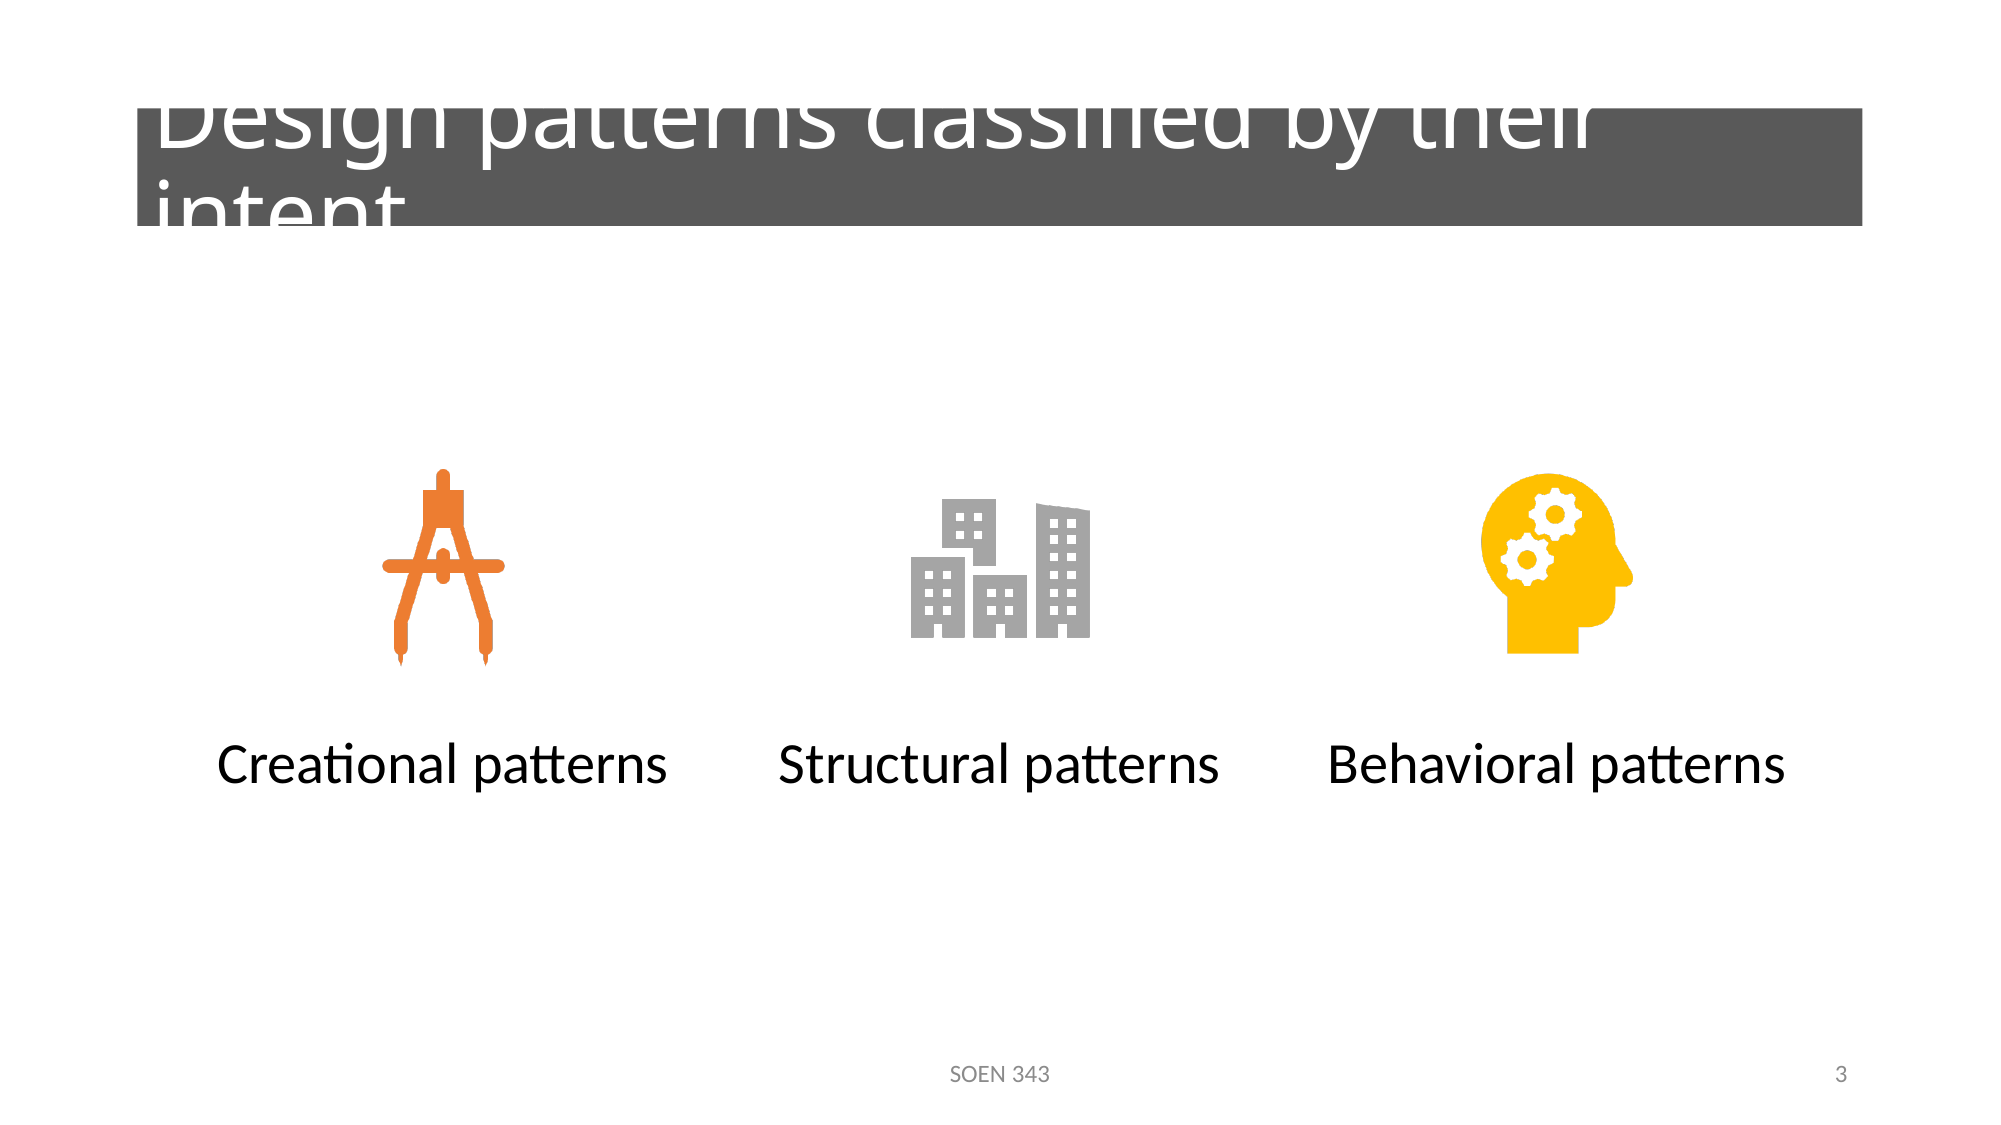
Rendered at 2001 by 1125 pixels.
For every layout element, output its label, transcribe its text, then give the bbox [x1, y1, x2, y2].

slide_number 3 [1412, 1042, 1863, 1103]
footer SOEN 343 [662, 1042, 1338, 1103]
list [137, 299, 1863, 1014]
title Design patterns classified by their intent [137, 59, 1863, 278]
